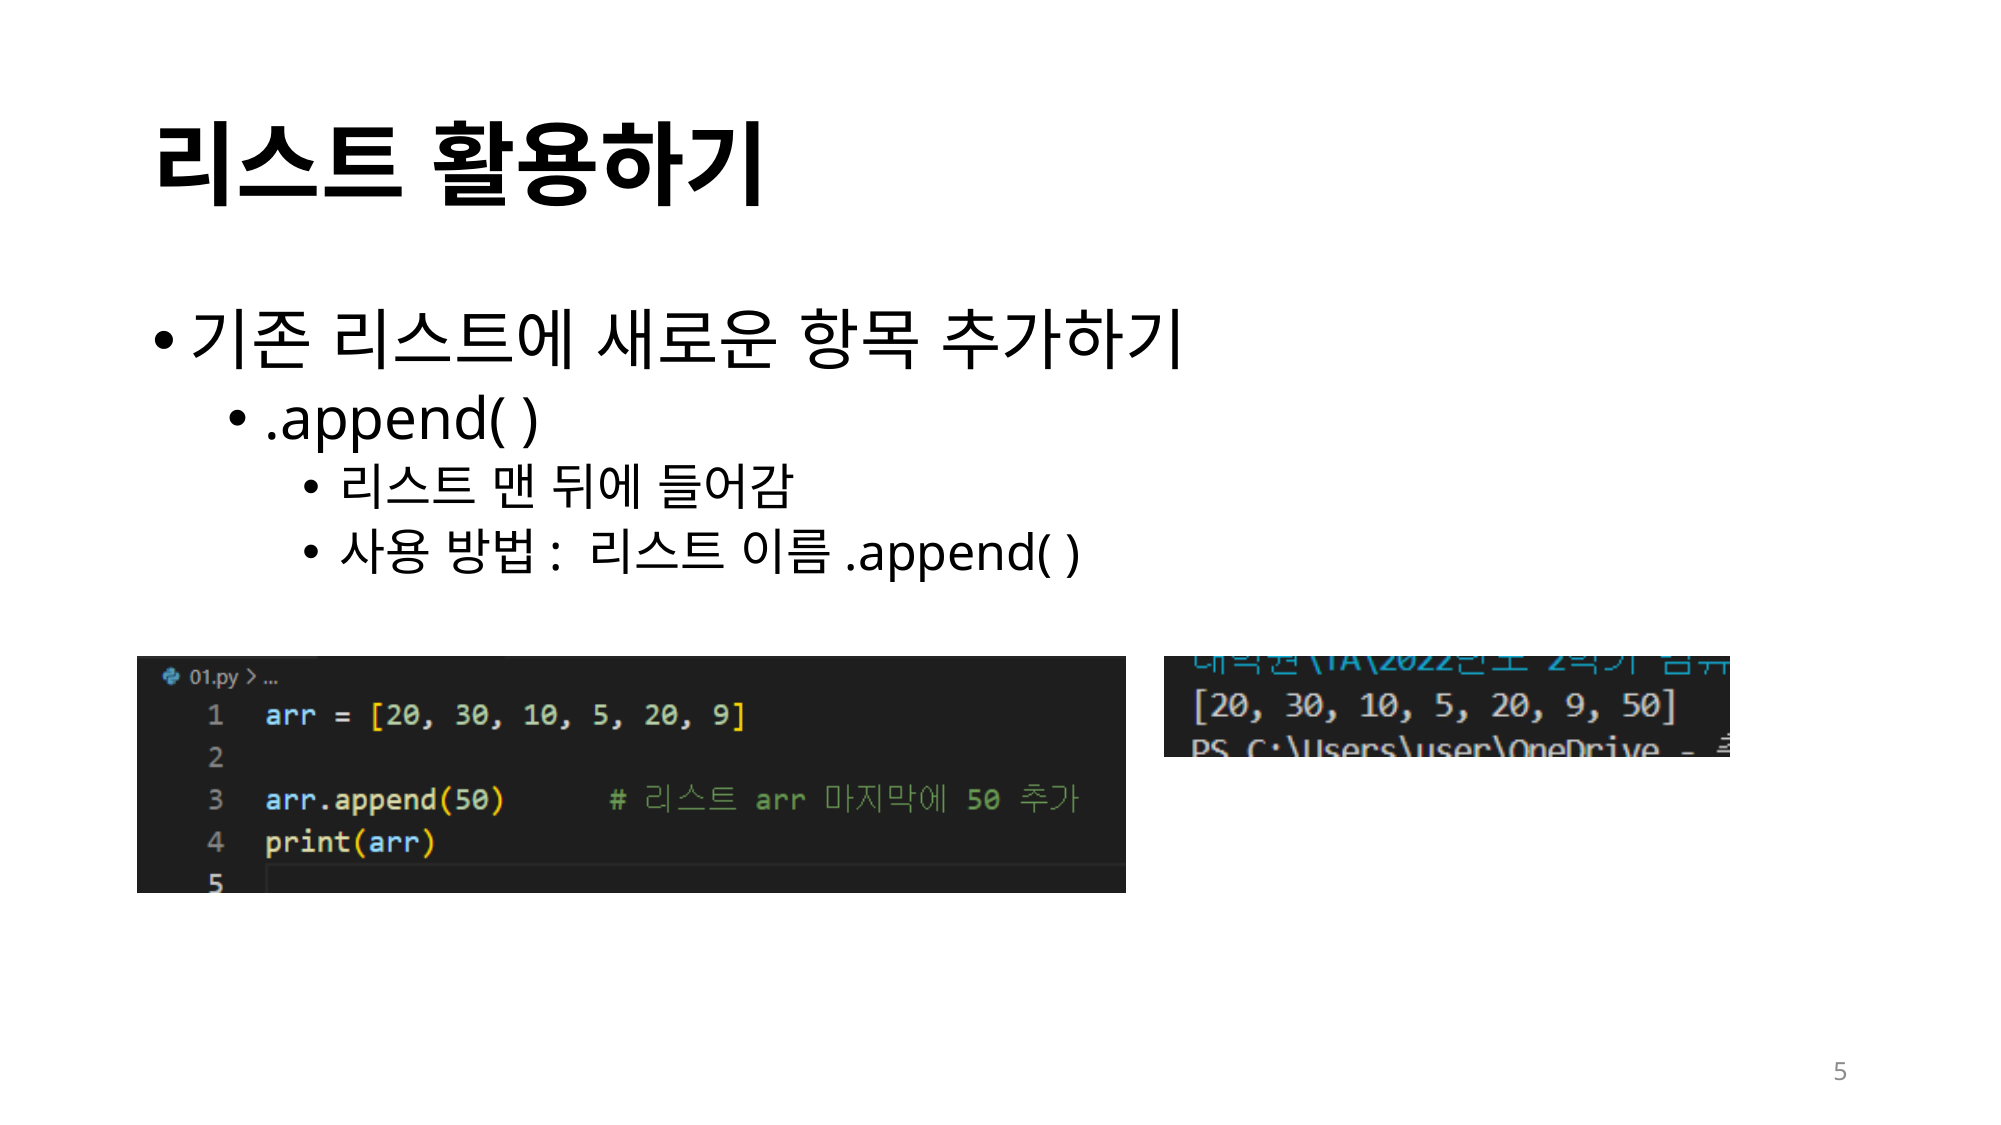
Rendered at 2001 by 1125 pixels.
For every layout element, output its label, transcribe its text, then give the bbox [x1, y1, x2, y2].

slide_number 5 [1412, 1042, 1863, 1103]
title 리스트 활용하기 [137, 59, 1863, 278]
picture [137, 656, 1126, 893]
list 기존 리스트에 새로운 항목 추가하기 .append( ) 리스트 맨 뒤에 들어감 사용 방법: 리스트 이름.append( ) [137, 299, 1863, 1014]
picture [1164, 656, 1730, 757]
